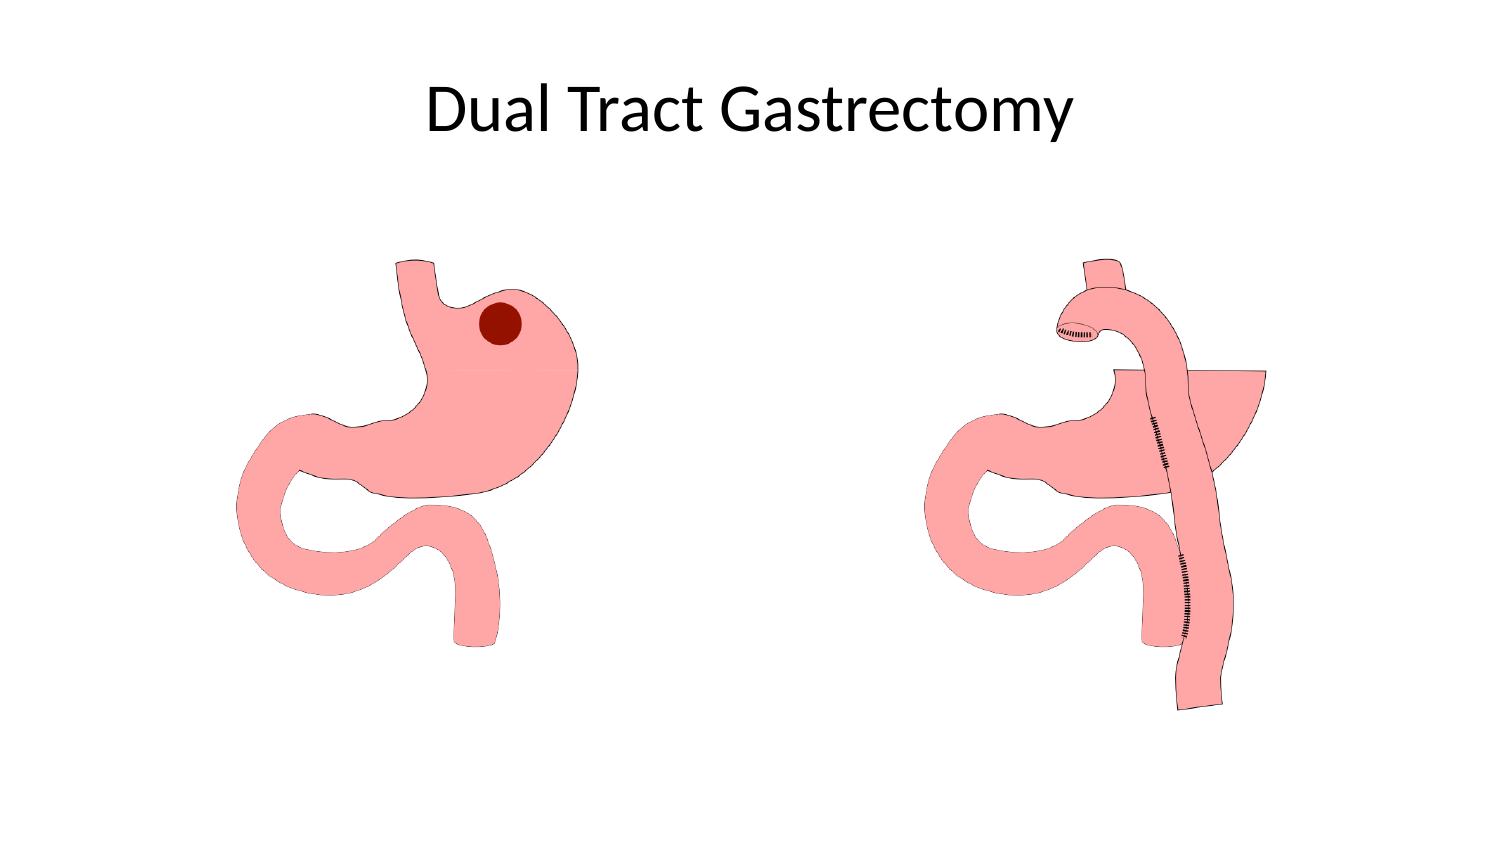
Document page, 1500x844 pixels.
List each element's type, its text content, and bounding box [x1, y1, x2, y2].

picture [878, 195, 1309, 753]
title Dual Tract Gastrectomy [75, 33, 1425, 175]
picture [191, 195, 622, 753]
